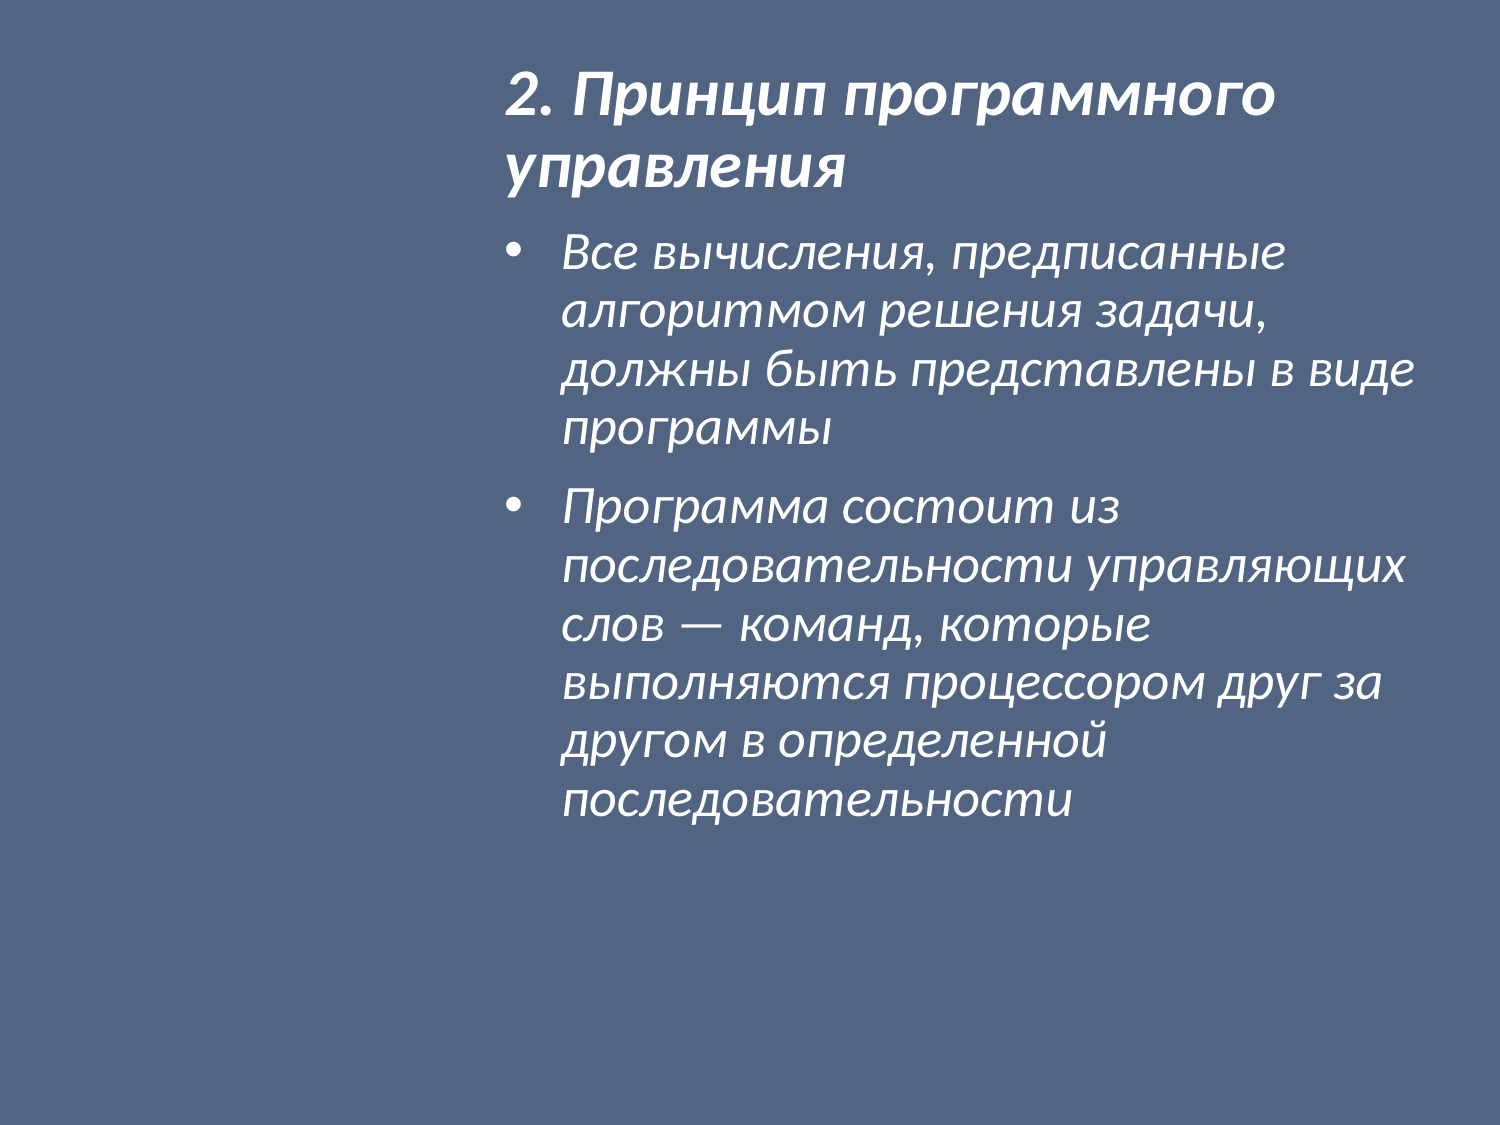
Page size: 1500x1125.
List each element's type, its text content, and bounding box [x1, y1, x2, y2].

text_box 2. Принцип программного управления Все вычисления, предписанные алгоритмом решения задачи, должны быть представлены в виде программы Программа состоит из последовательности управляющих слов — команд, которые выполняются процессором друг за другом в определенной последовательности [490, 43, 1483, 991]
